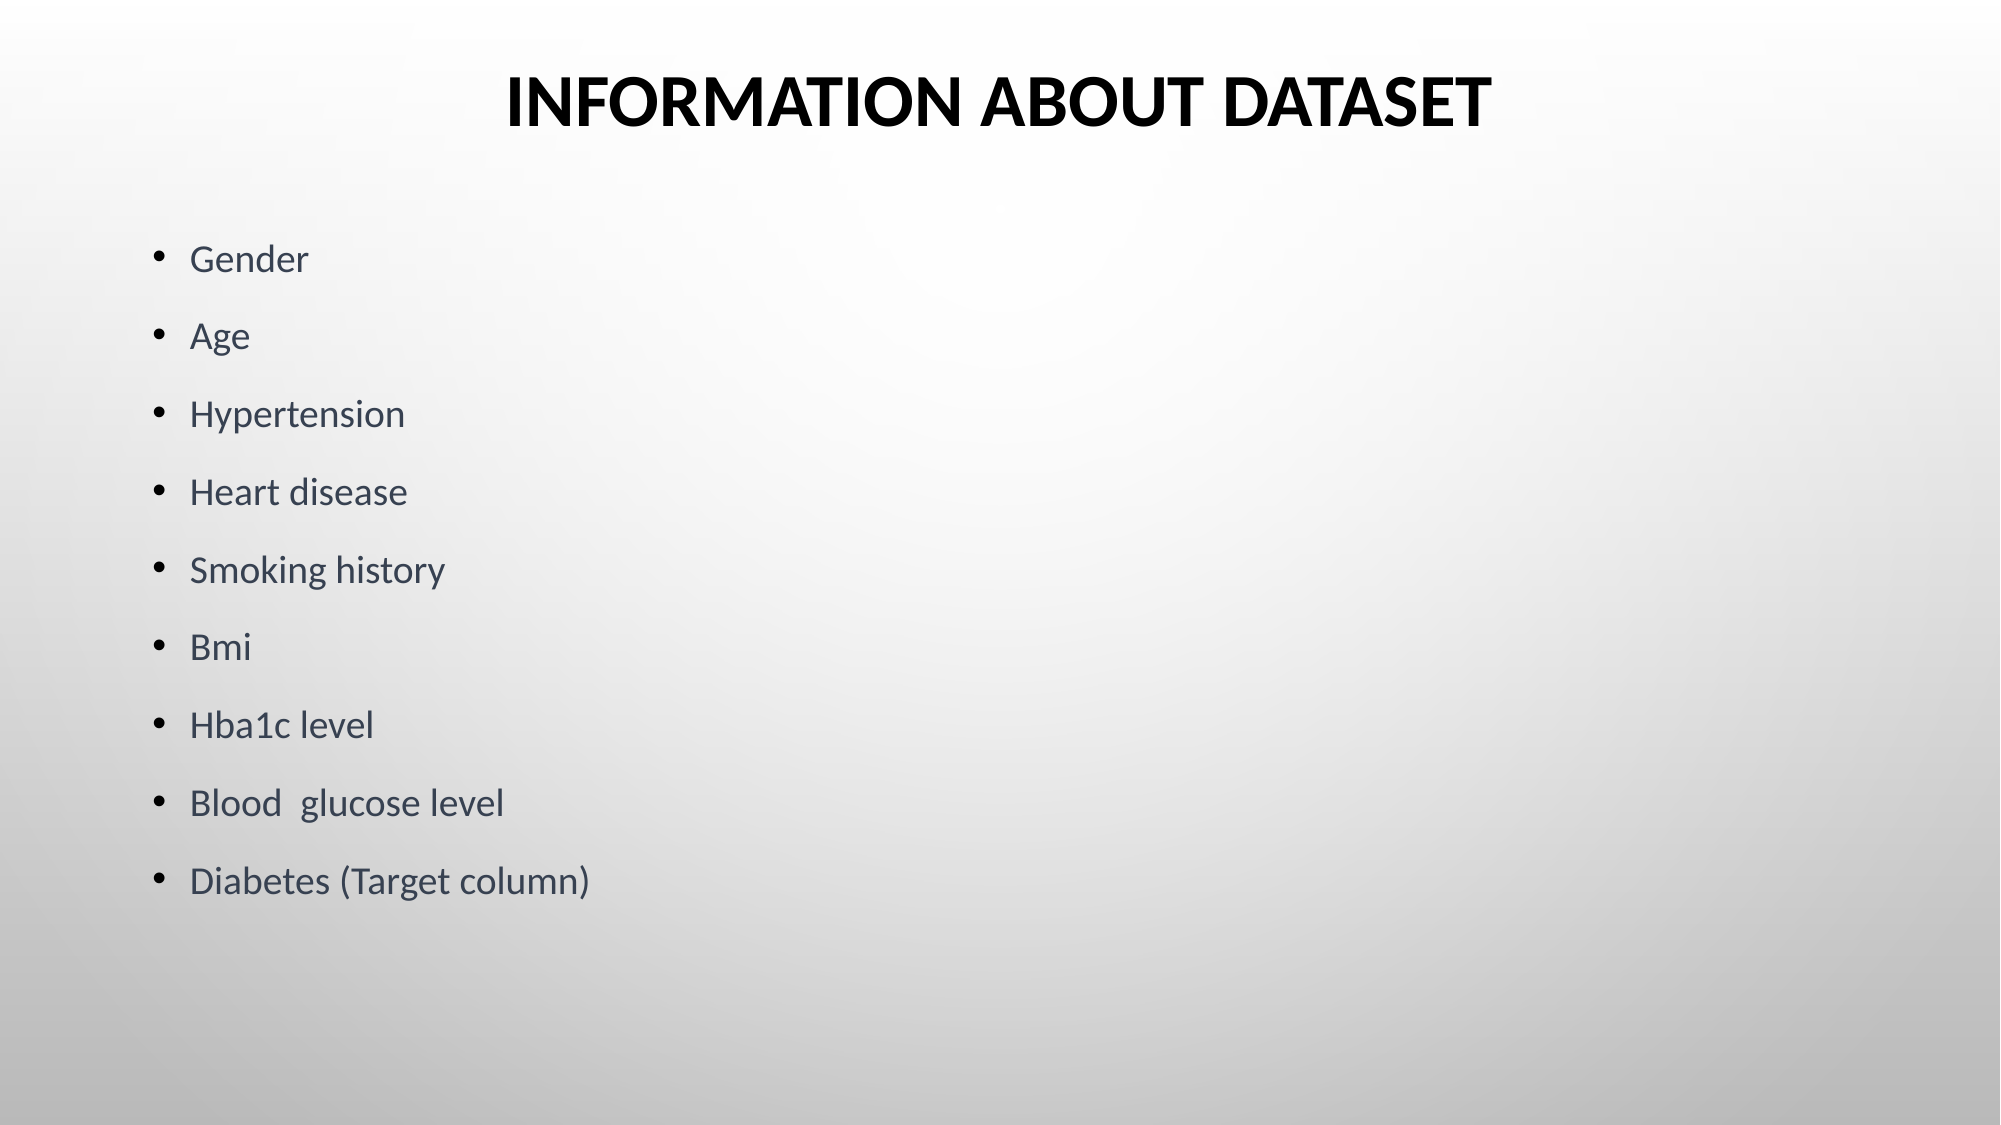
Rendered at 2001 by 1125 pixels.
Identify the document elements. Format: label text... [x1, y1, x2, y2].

picture [0, 0, 2000, 1125]
title Information About Dataset [137, 27, 1863, 178]
list Gender Age Hypertension Heart disease Smoking history Bmi Hba1c level Blood glucose level Diabetes (Target column) [137, 215, 1863, 1054]
